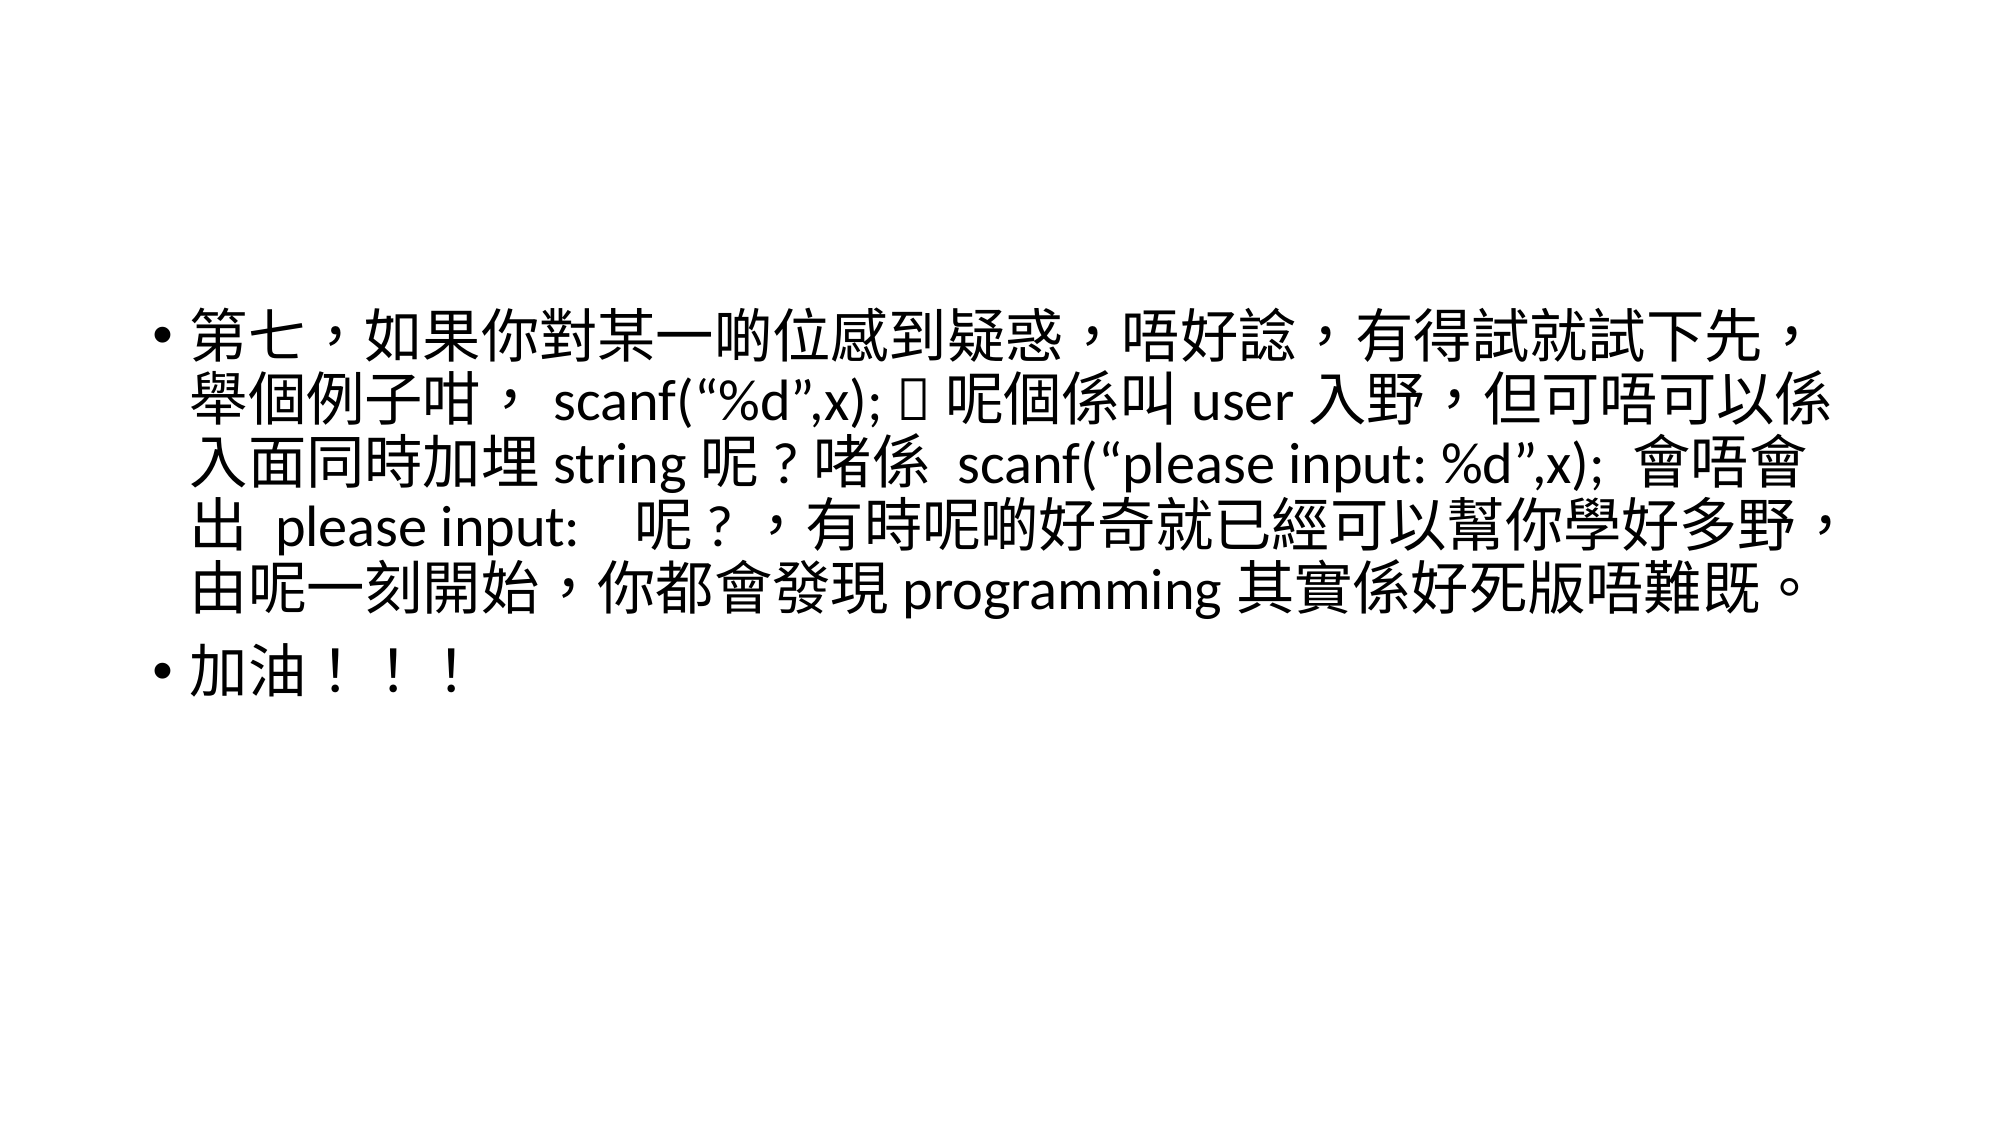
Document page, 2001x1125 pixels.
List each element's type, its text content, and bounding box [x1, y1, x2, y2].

list 第七，如果你對某一啲位感到疑惑，唔好諗，有得試就試下先，舉個例子咁，scanf(“%d”,x); 呢個係叫user入野，但可唔可以係入面同時加埋string呢?啫係 scanf(“please input: %d”,x); 會唔會出 please input: 呢?，有時呢啲好奇就已經可以幫你學好多野，由呢一刻開始，你都會發現programming其實係好死版唔難既。 加油！！！ [137, 299, 1863, 1014]
